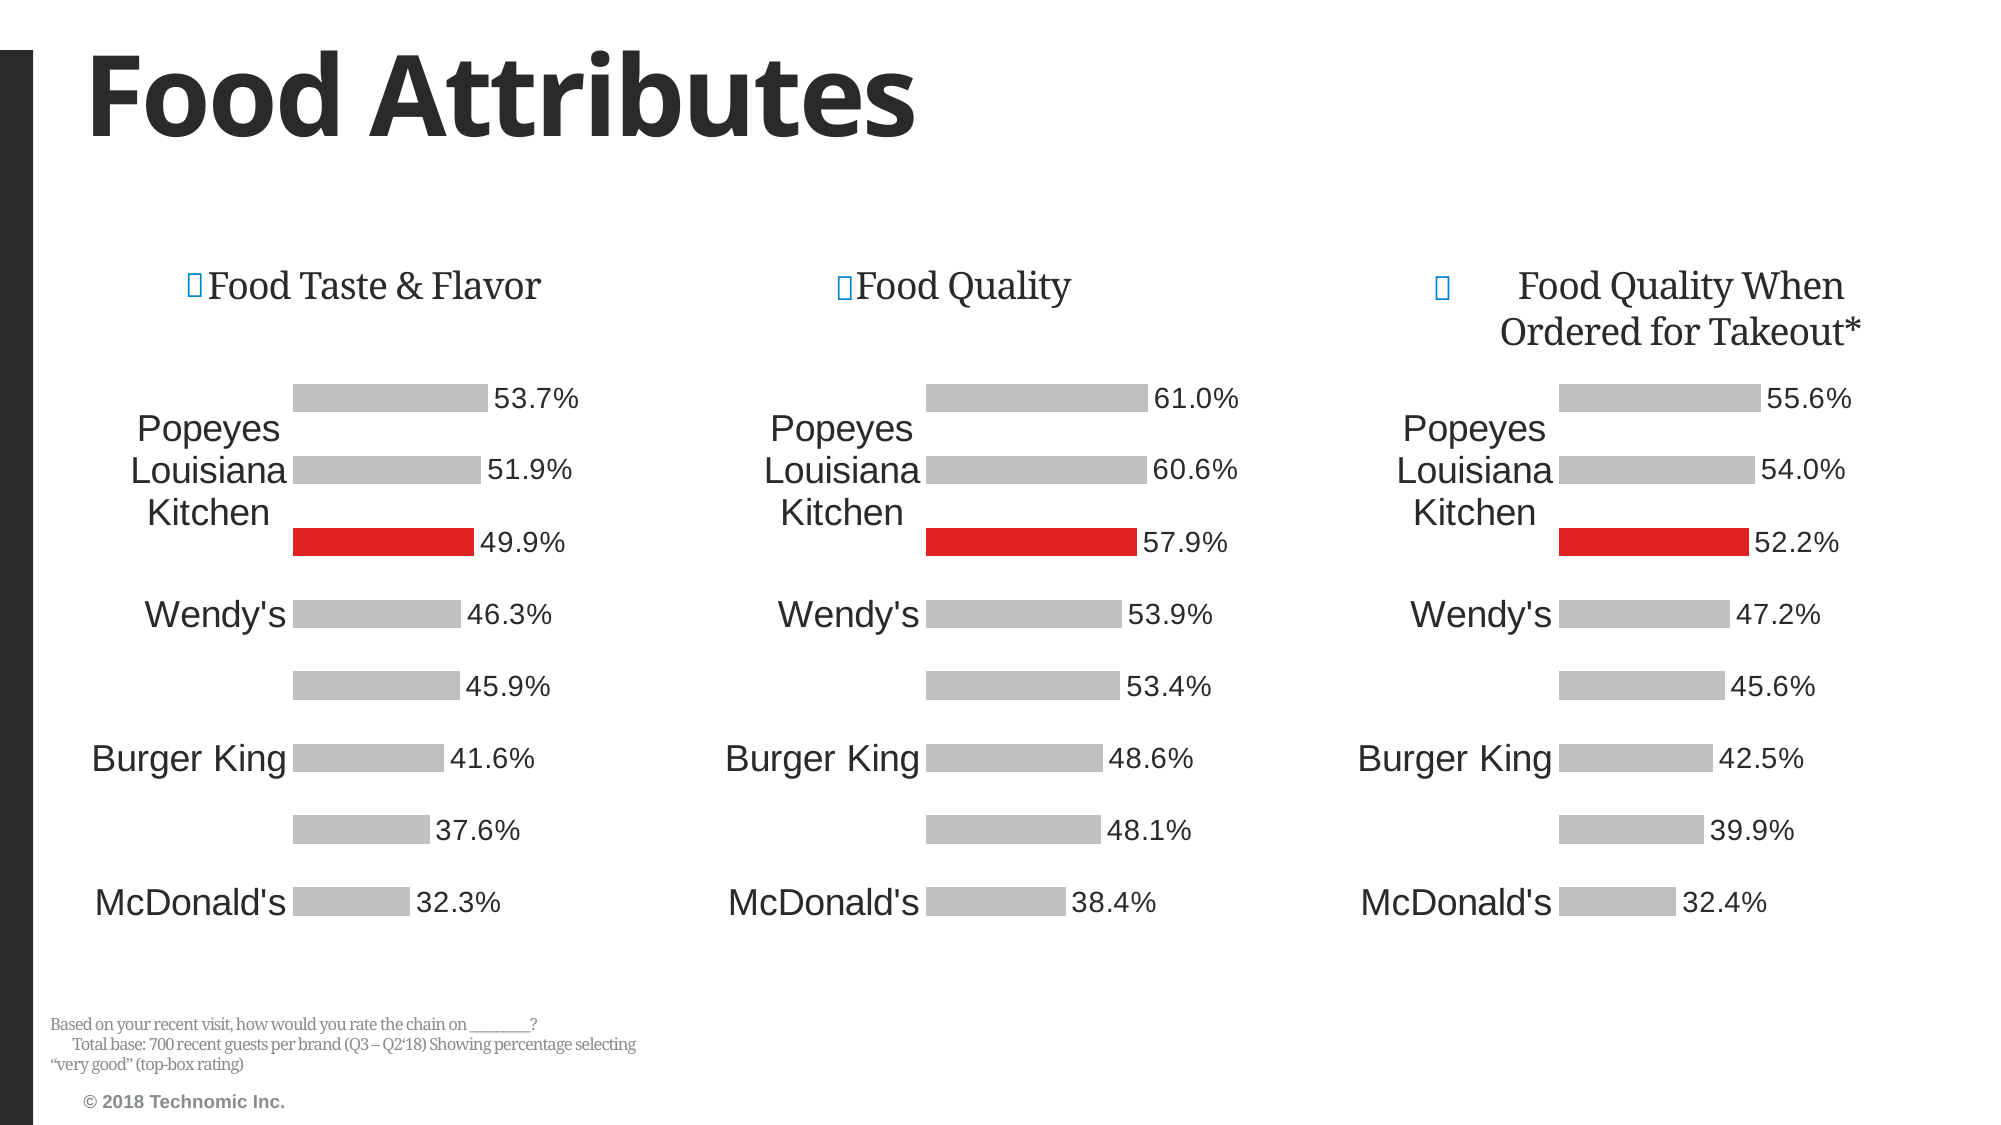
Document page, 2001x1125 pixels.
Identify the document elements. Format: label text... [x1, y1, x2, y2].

list Based on your recent visit, how would you rate the chain on _________? Total base: 700 recent guests per brand (Q3 – Q2‘18) Showing percentage selecting “very good” (top-box rating) [50, 1014, 653, 1094]
chart [79, 349, 651, 951]
list Food Quality [814, 262, 1113, 338]
list Food Quality When Ordered for Takeout* [1449, 262, 1913, 338]
title Food Attributes [83, 50, 1434, 179]
chart [1345, 349, 1917, 951]
chart [713, 349, 1284, 951]
list Food Taste & Flavor [174, 262, 575, 338]
